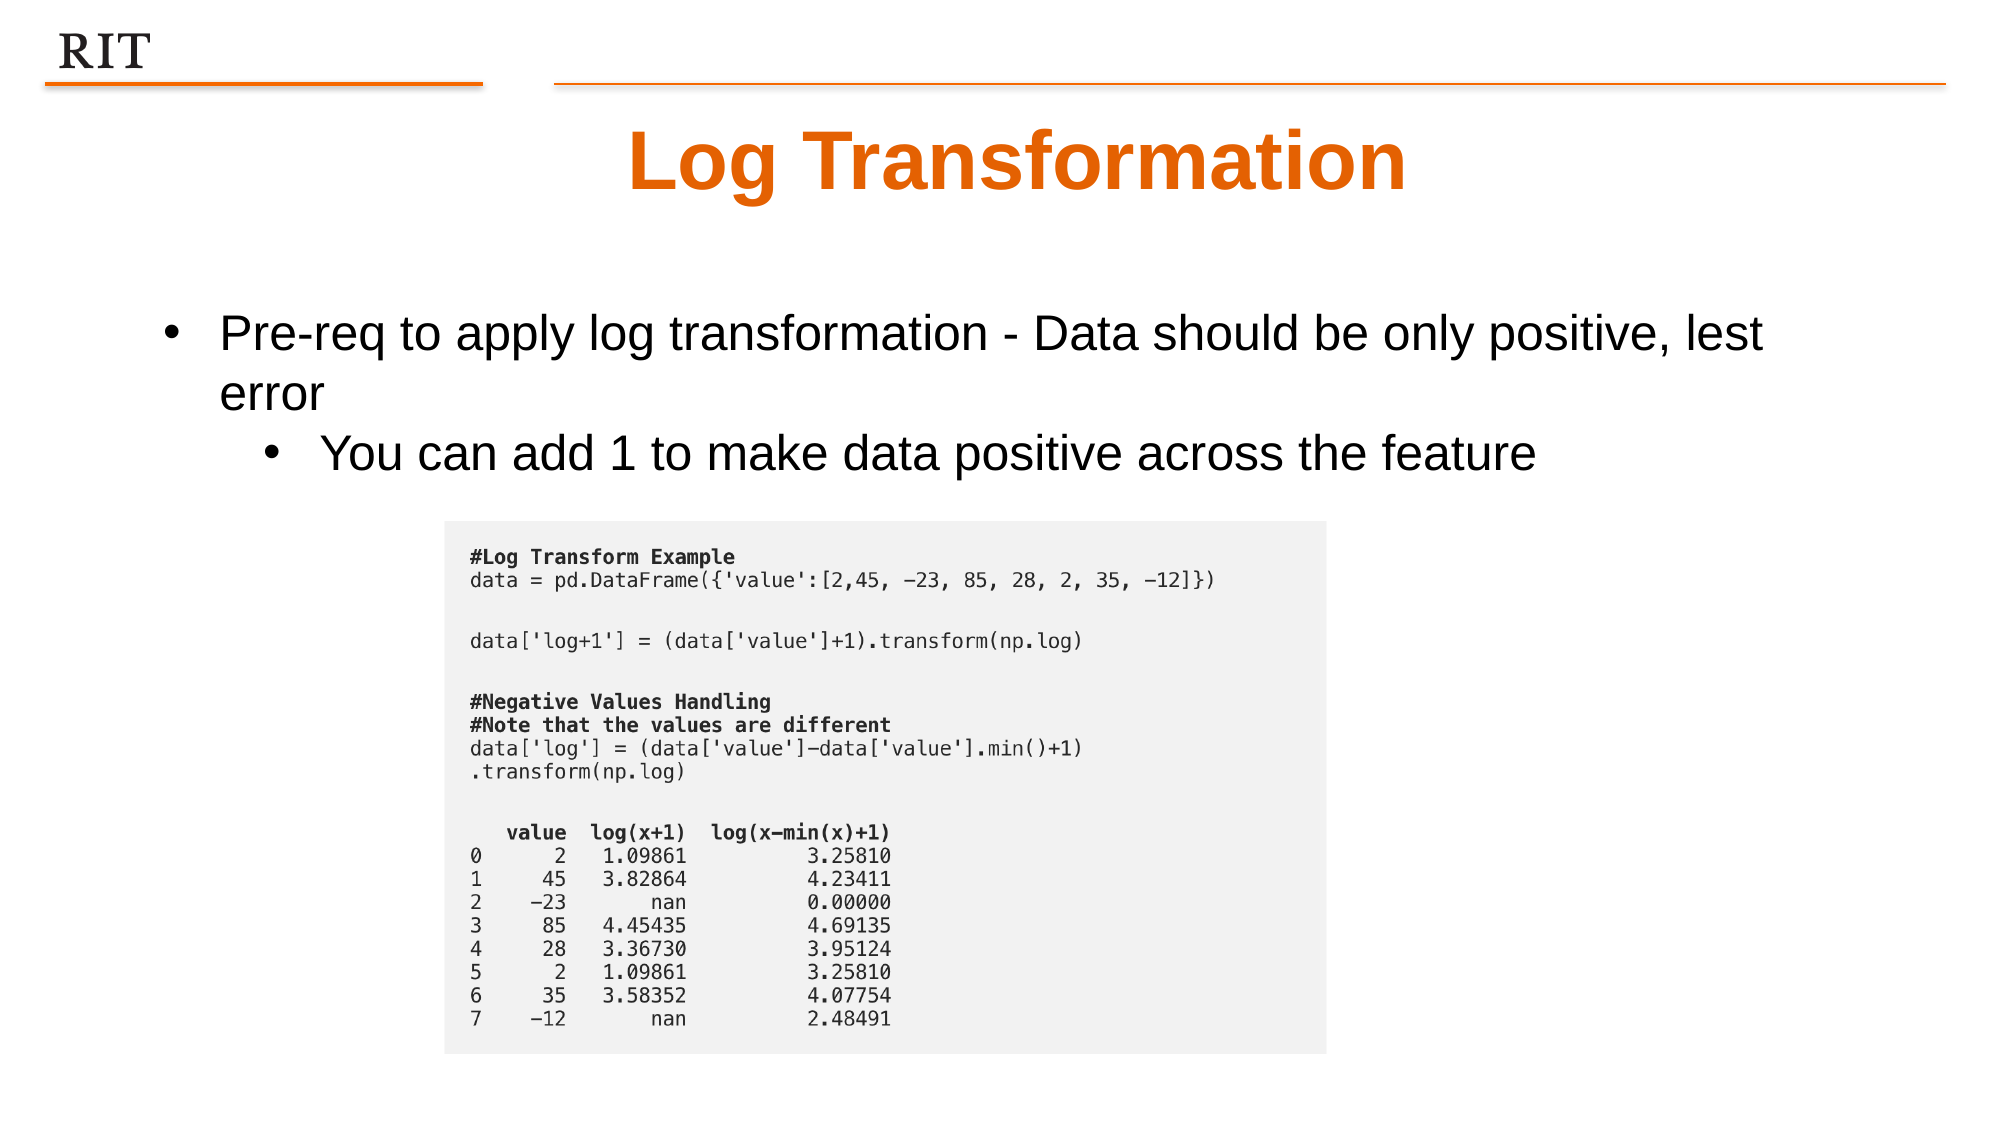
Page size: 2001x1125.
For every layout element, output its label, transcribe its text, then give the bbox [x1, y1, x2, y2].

text_box Pre-req to apply log transformation - Data should be only positive, lest error You can add 1 to make data positive across the feature [143, 280, 1892, 966]
picture [430, 508, 1347, 1068]
title Log Transformation [117, 114, 1918, 198]
